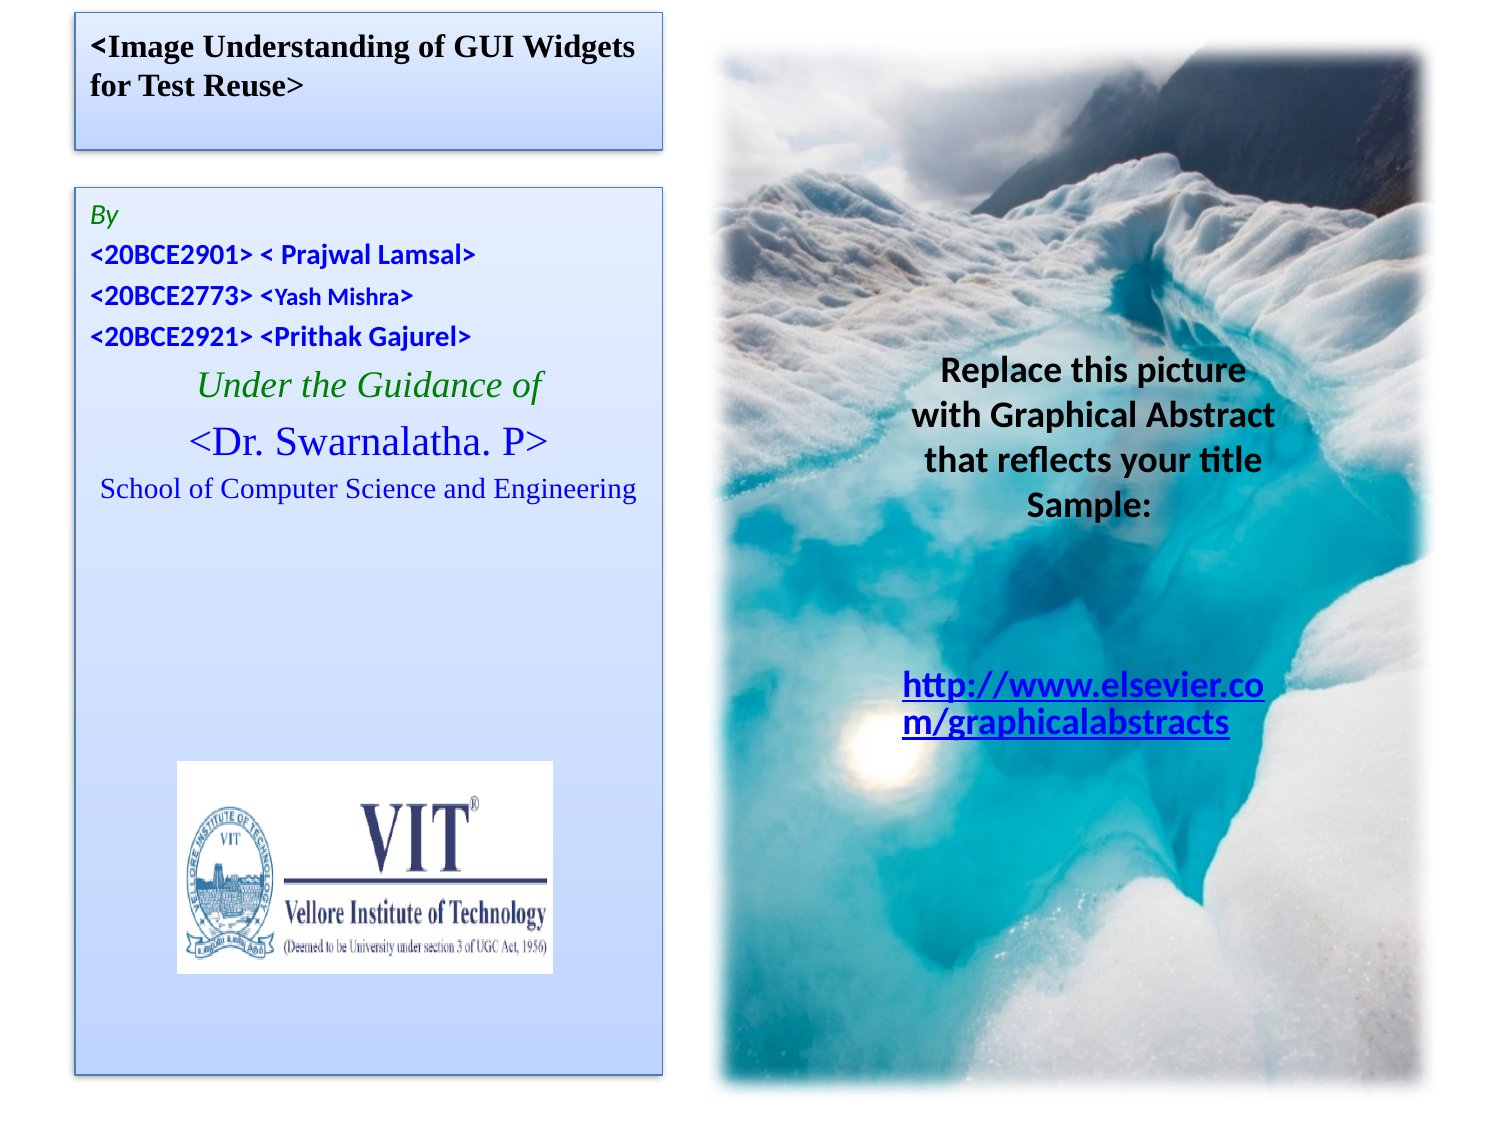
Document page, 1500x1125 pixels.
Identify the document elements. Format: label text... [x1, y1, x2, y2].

list By <20BCE2901> < Prajwal Lamsal> <20BCE2773> <Yash Mishra> <20BCE2921> <Prithak Gajurel> Under the Guidance of <Dr. Swarnalatha. P> School of Computer Science and Engineering [74, 187, 663, 1076]
title <Image Understanding of GUI Widgets for Test Reuse> [74, 12, 663, 151]
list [705, 37, 1438, 1101]
picture [176, 761, 553, 975]
